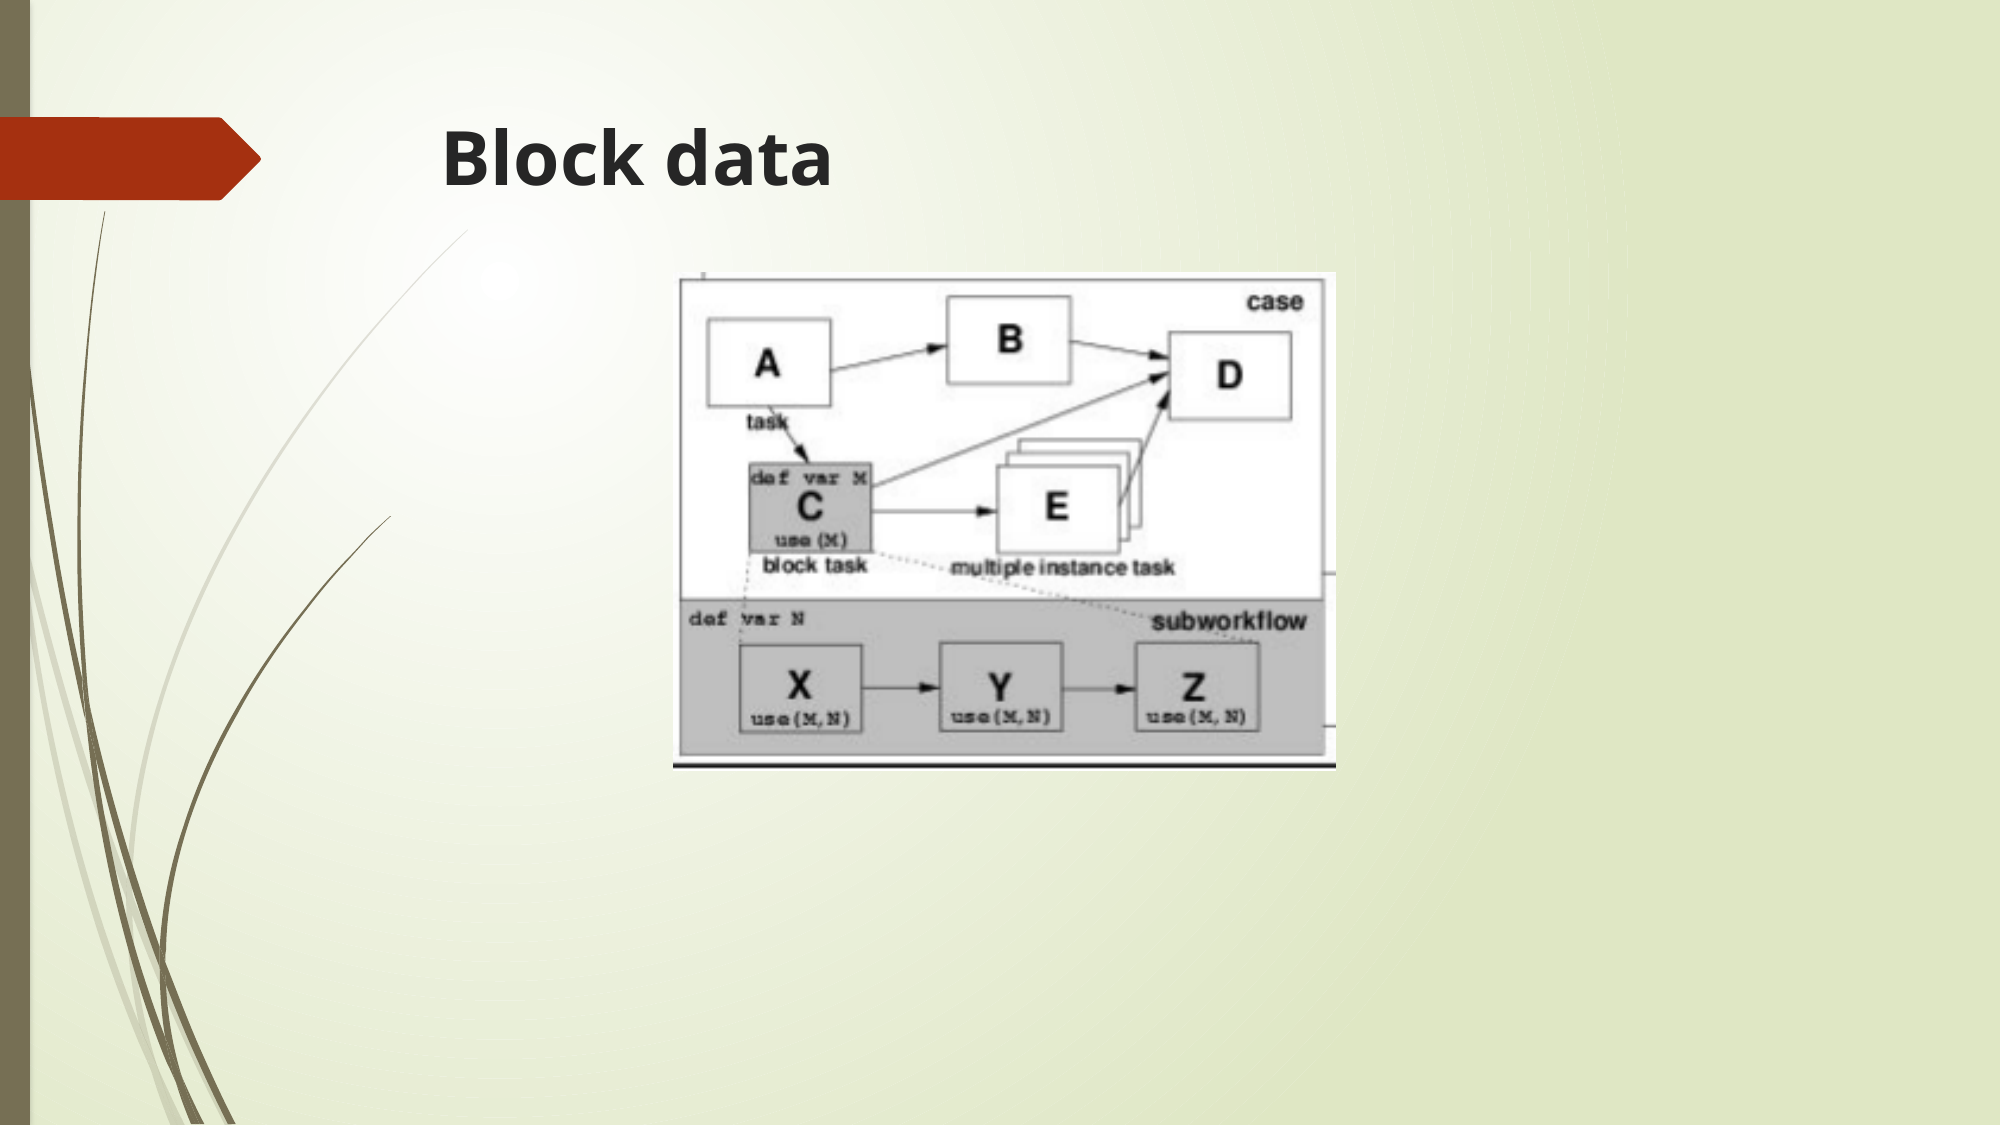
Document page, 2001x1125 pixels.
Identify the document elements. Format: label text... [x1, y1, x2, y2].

title Block data [425, 102, 1888, 313]
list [673, 271, 1336, 771]
